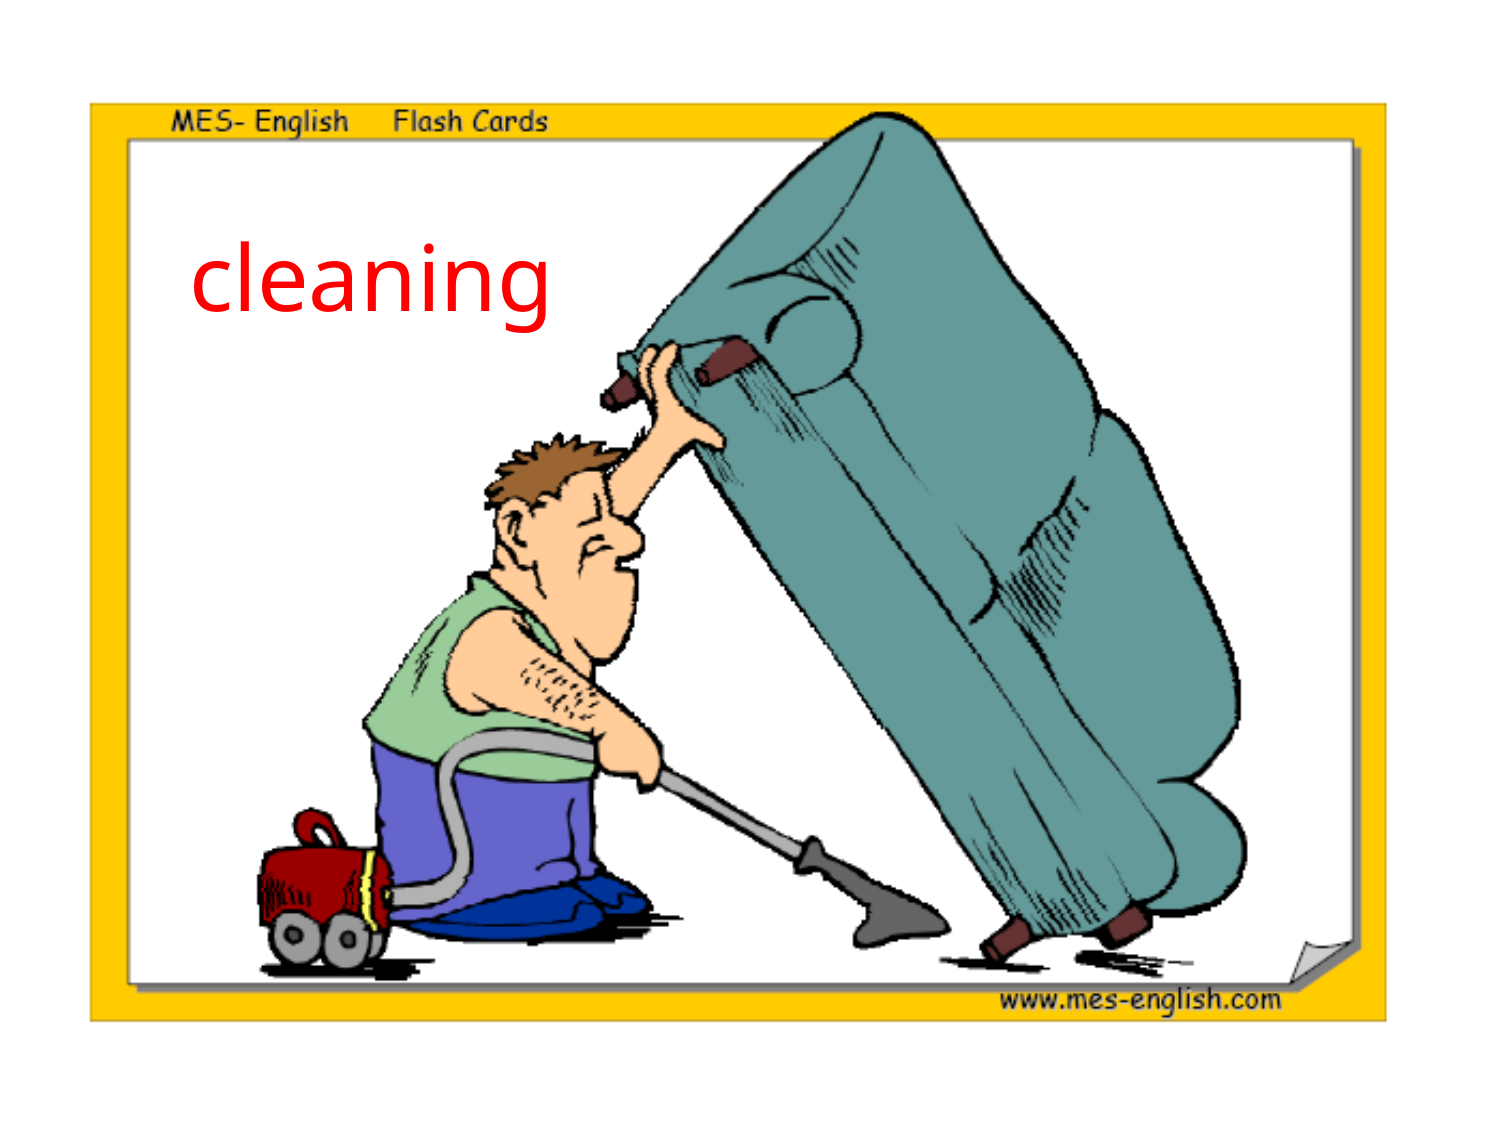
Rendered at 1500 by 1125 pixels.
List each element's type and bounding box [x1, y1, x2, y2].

picture [67, 82, 1413, 1043]
